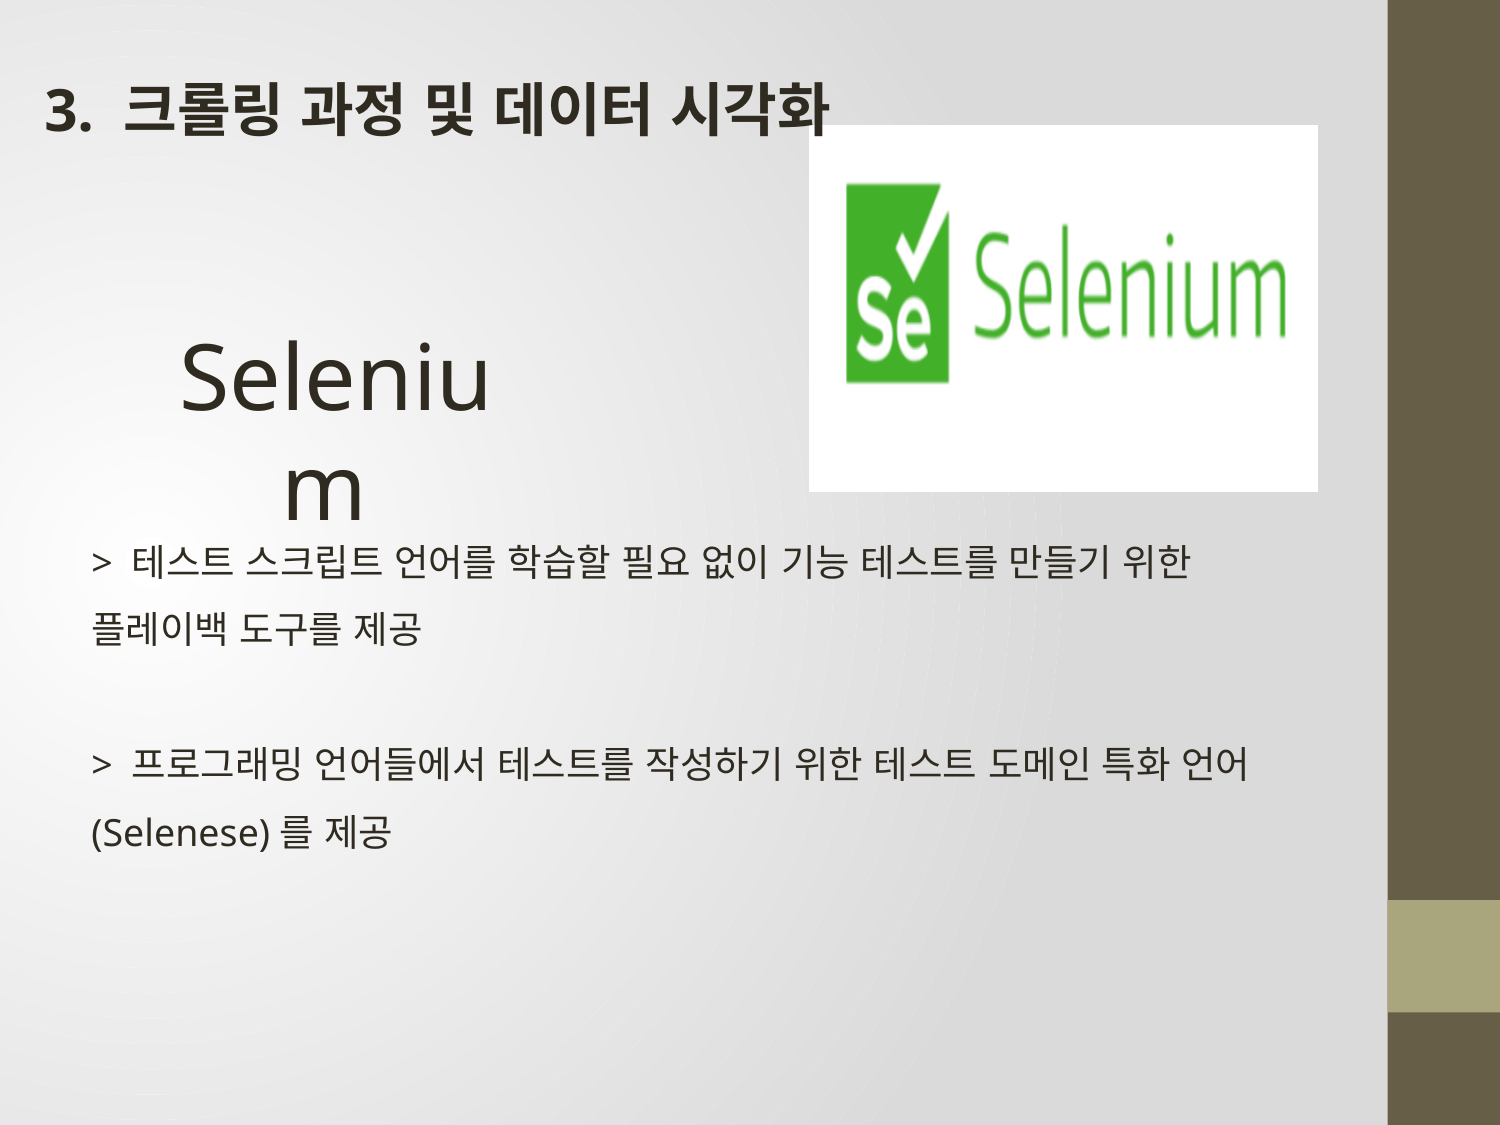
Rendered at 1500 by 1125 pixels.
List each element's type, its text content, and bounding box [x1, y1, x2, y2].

picture [808, 124, 1319, 493]
text_box > 테스트 스크립트 언어를 학습할 필요 없이 기능 테스트를 만들기 위한 플레이백 도구를 제공 > 프로그래밍 언어들에서 테스트를 작성하기 위한 테스트 도메인 특화 언어(Selenese)를 제공 [76, 509, 1318, 862]
text_box Selenium [123, 311, 550, 457]
text_box 3. 크롤링 과정 및 데이터 시각화 [29, 30, 966, 151]
